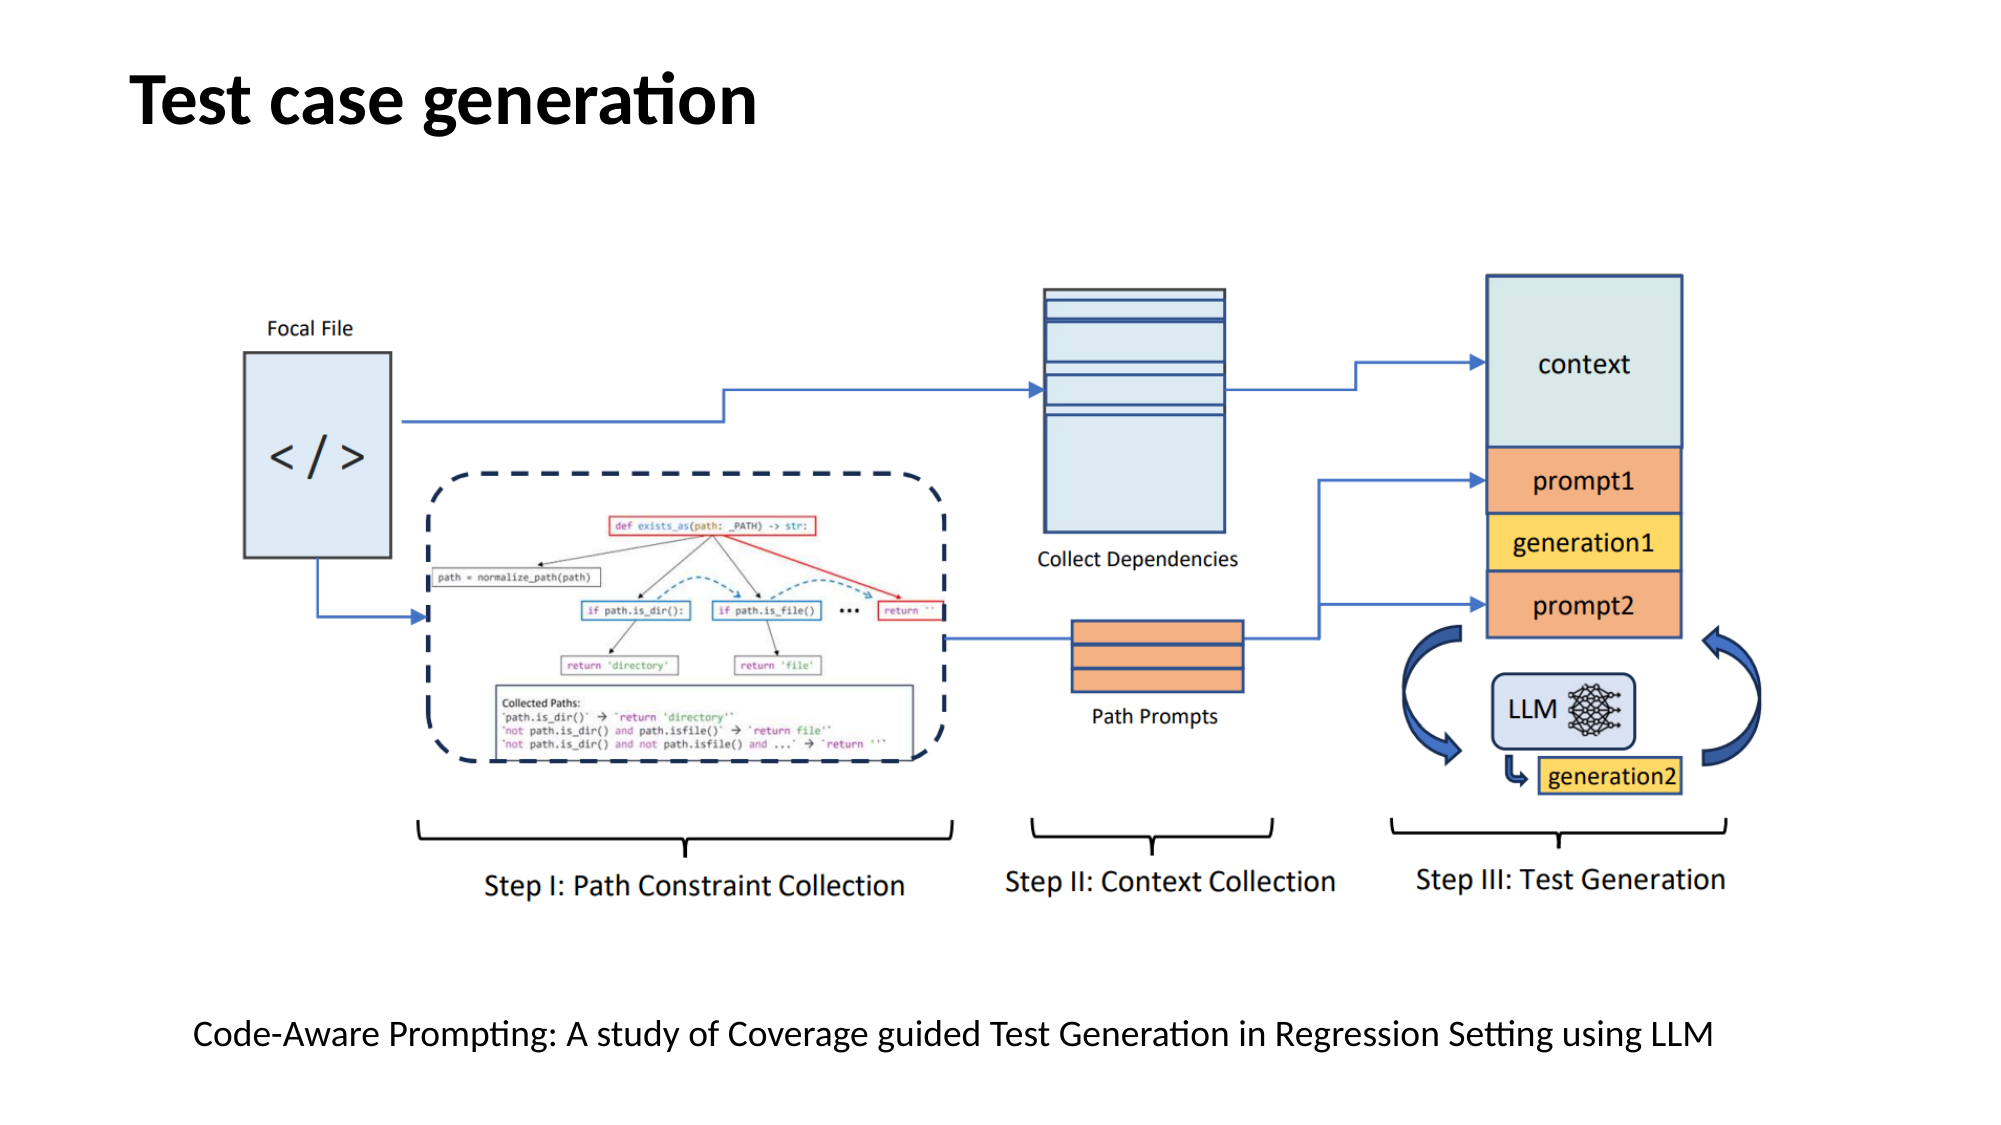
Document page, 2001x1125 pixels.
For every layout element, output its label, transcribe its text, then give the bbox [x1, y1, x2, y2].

text_box Code-Aware Prompting: A study of Coverage guided Test Generation in Regression Setting using LLM [178, 1001, 1756, 1062]
picture [212, 216, 1823, 909]
text_box Test case generation [114, 42, 962, 148]
